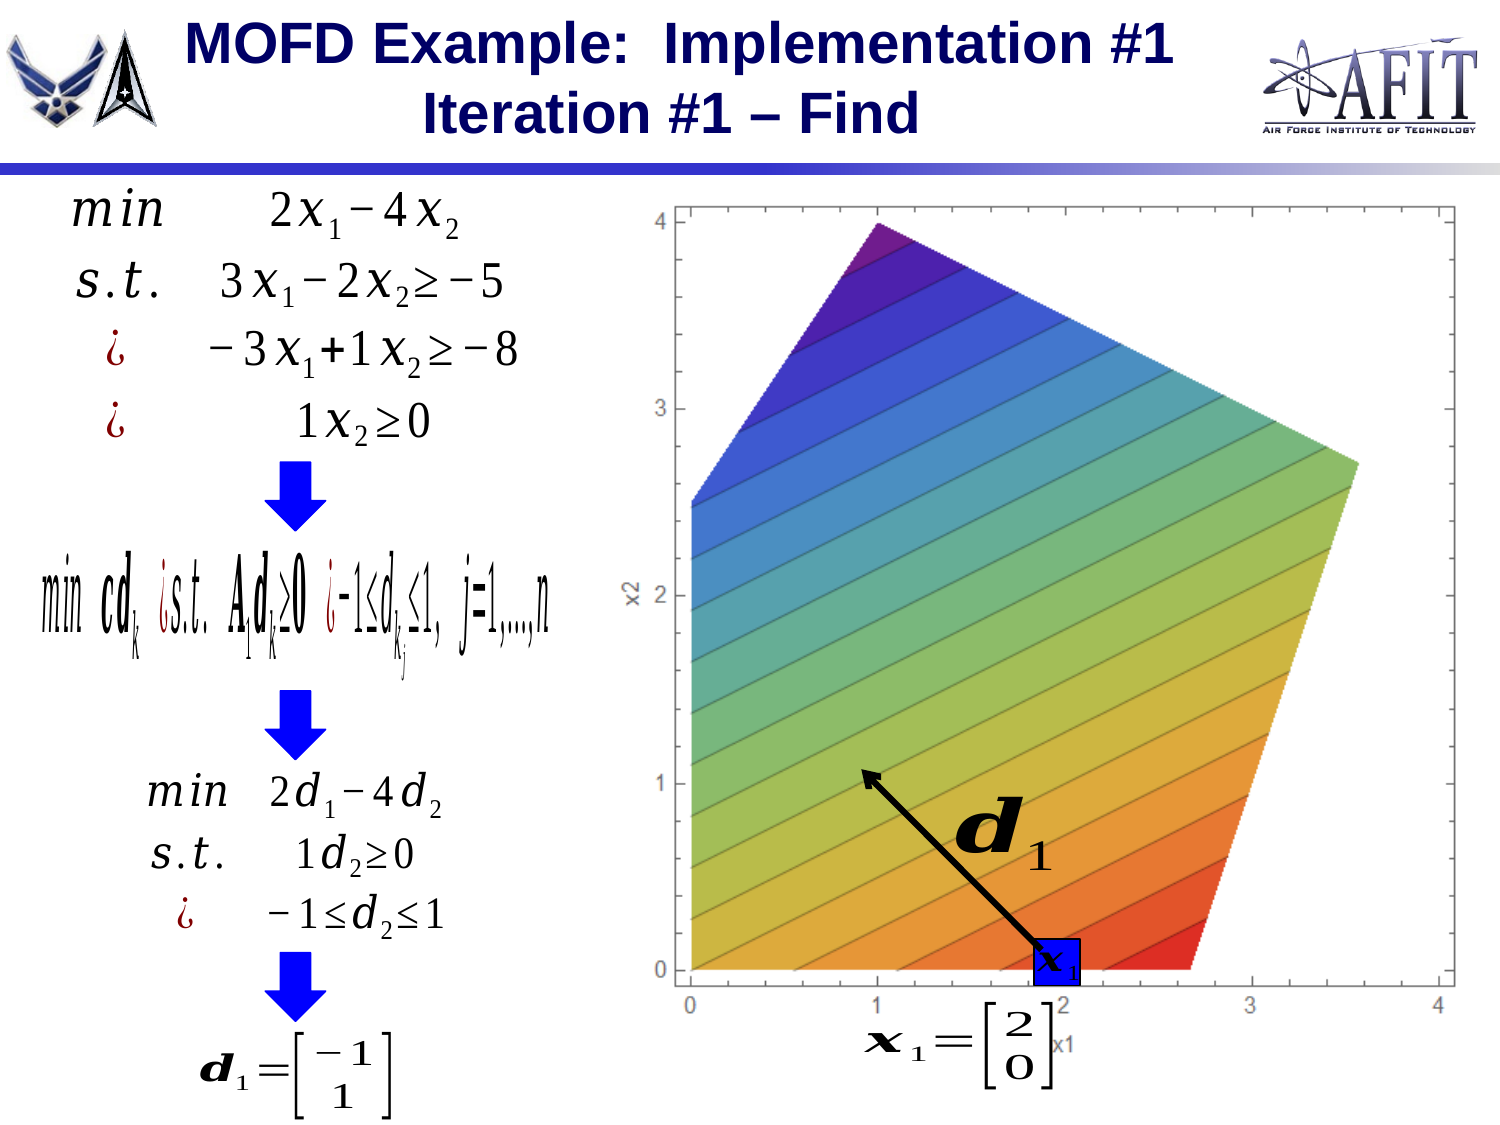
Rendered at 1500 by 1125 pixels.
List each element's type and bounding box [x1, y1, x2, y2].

text_box [145, 690, 446, 945]
picture [6, 29, 178, 128]
text_box [196, 768, 1058, 1121]
picture [611, 197, 1465, 1065]
text_box [41, 461, 550, 684]
